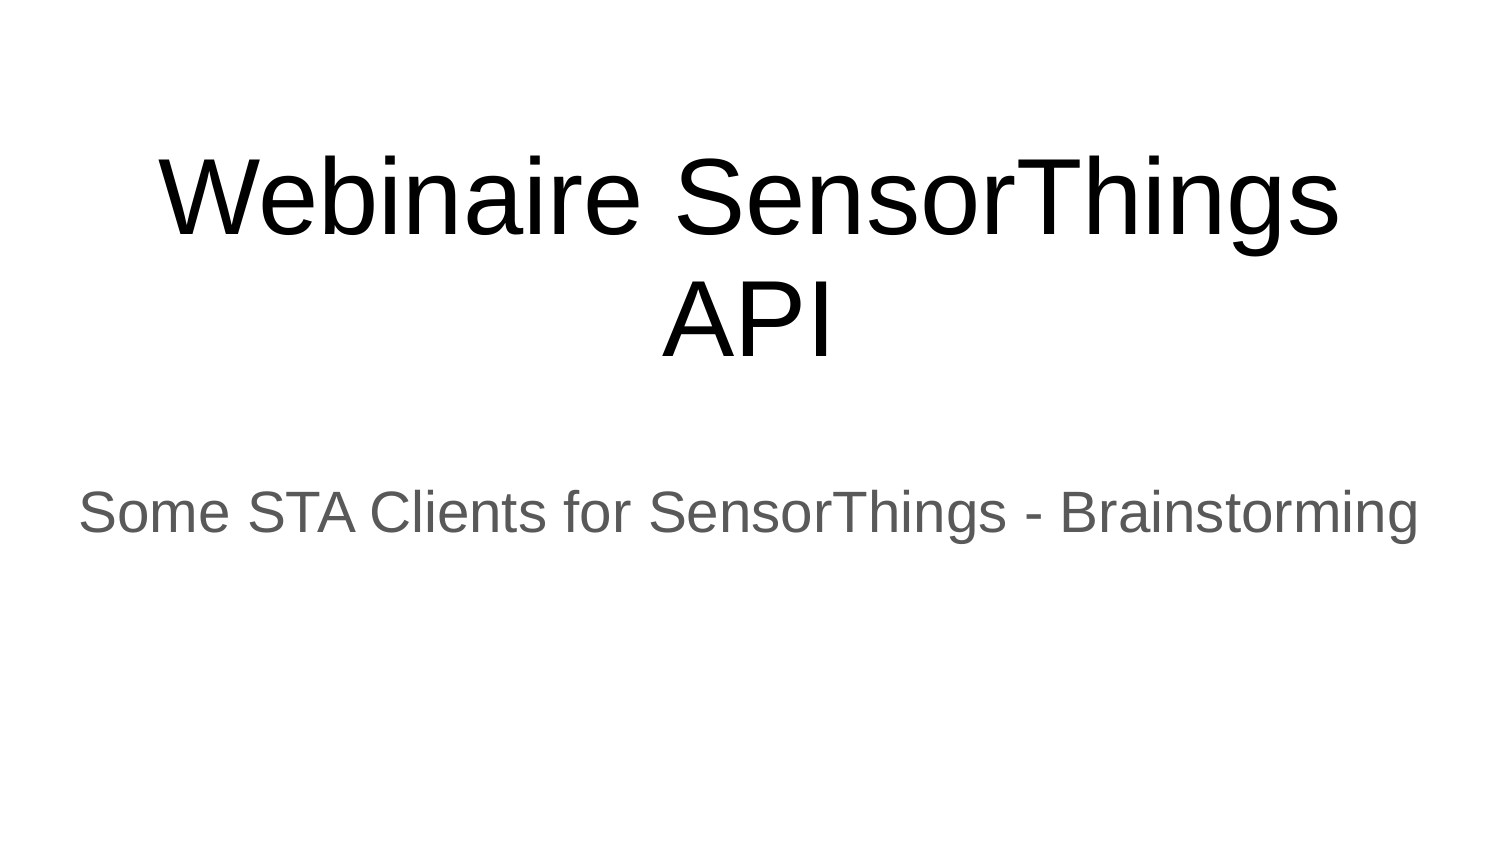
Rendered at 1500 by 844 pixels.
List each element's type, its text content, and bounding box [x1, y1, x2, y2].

subtitle Some STA Clients for SensorThings - Brainstorming [51, 464, 1449, 595]
title Webinaire SensorThings API [51, 122, 1449, 459]
